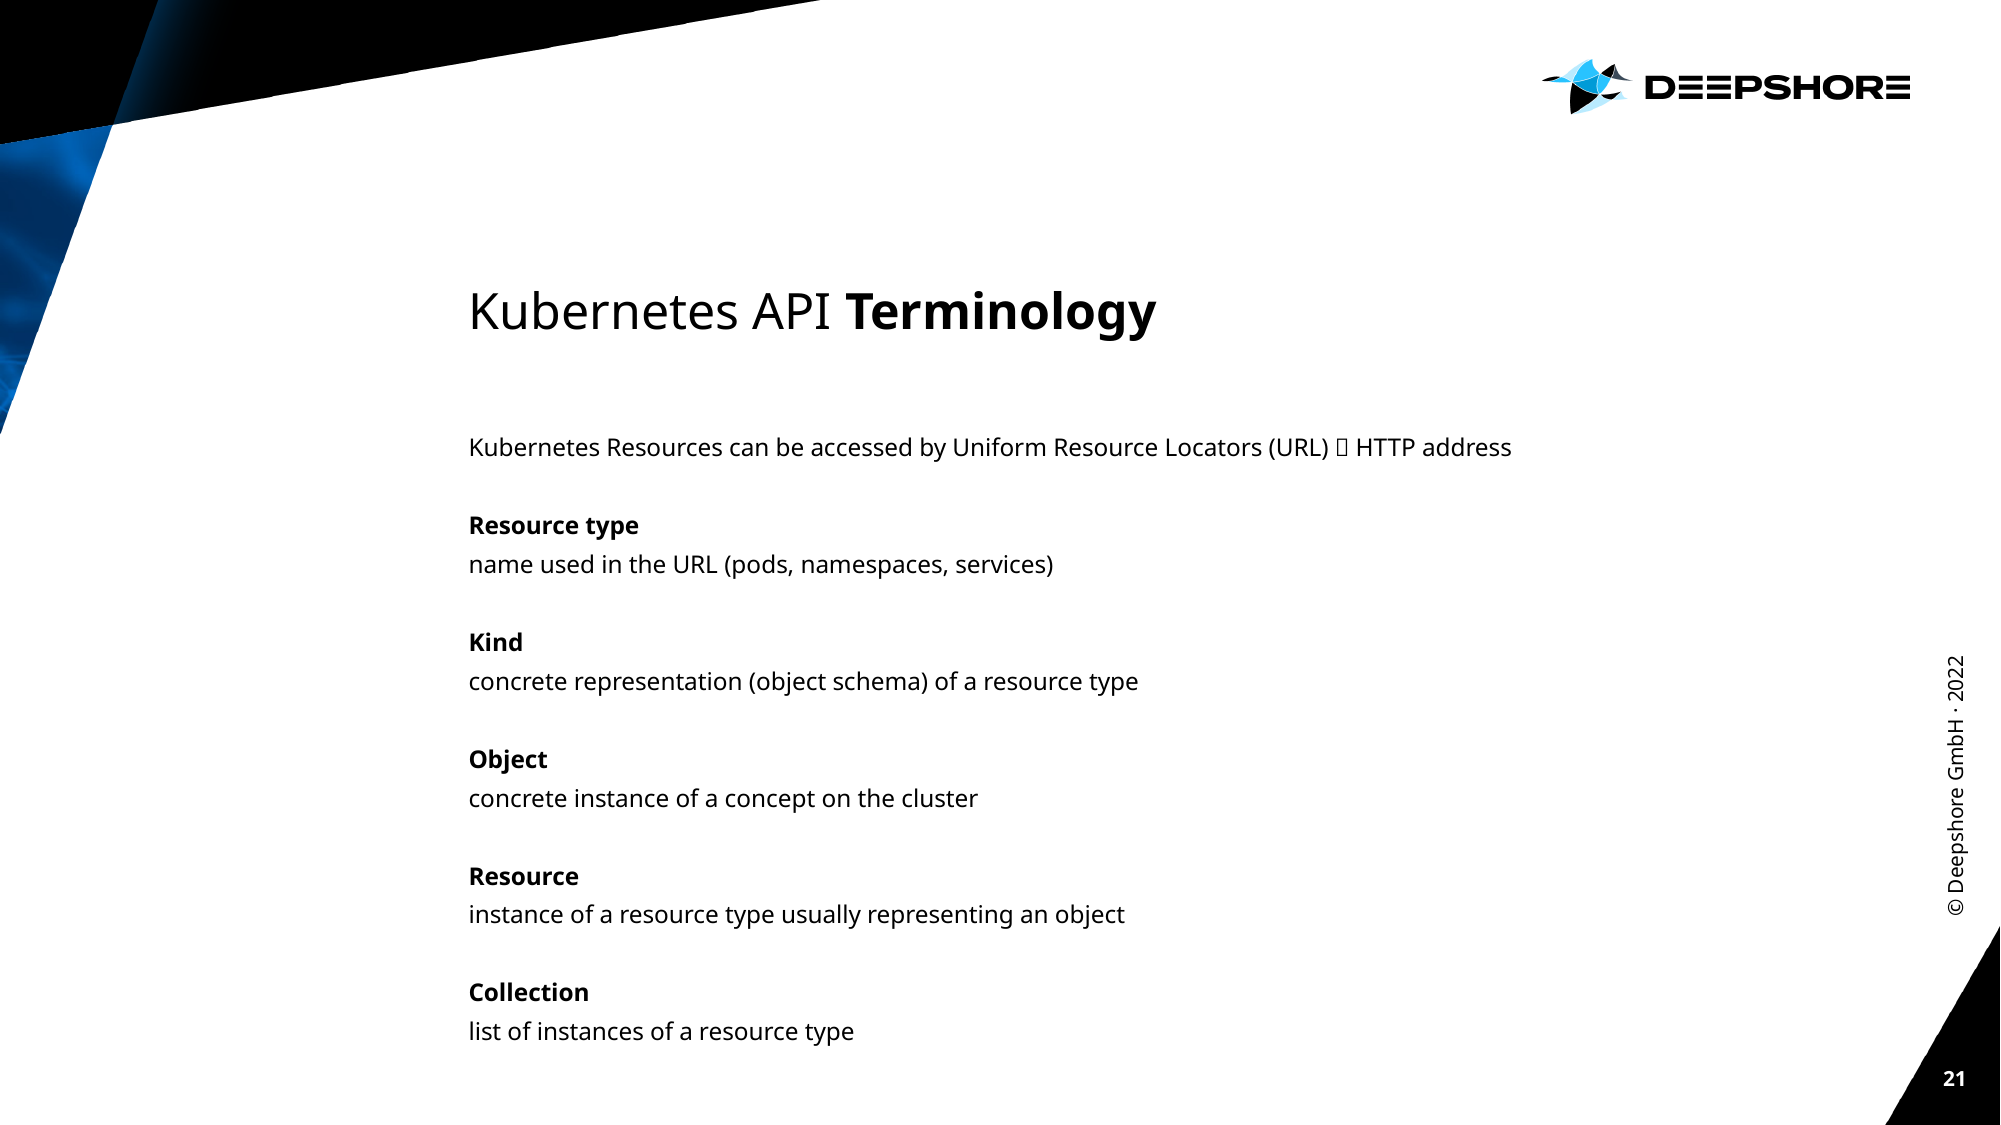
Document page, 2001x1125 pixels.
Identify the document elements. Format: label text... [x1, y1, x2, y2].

picture [0, 0, 2000, 1125]
list Kubernetes Resources can be accessed by Uniform Resource Locators (URL)  HTTP address Resource type name used in the URL (pods, namespaces, services) Kind concrete representation (object schema) of a resource type Object concrete instance of a concept on the cluster Resource instance of a resource type usually representing an object Collection list of instances of a resource type [468, 432, 1768, 1047]
title Kubernetes API Terminology [468, 290, 1768, 398]
slide_number 21 [1909, 1046, 2000, 1094]
footer © Deepshore GmbH · 2022 [1909, 255, 2000, 917]
